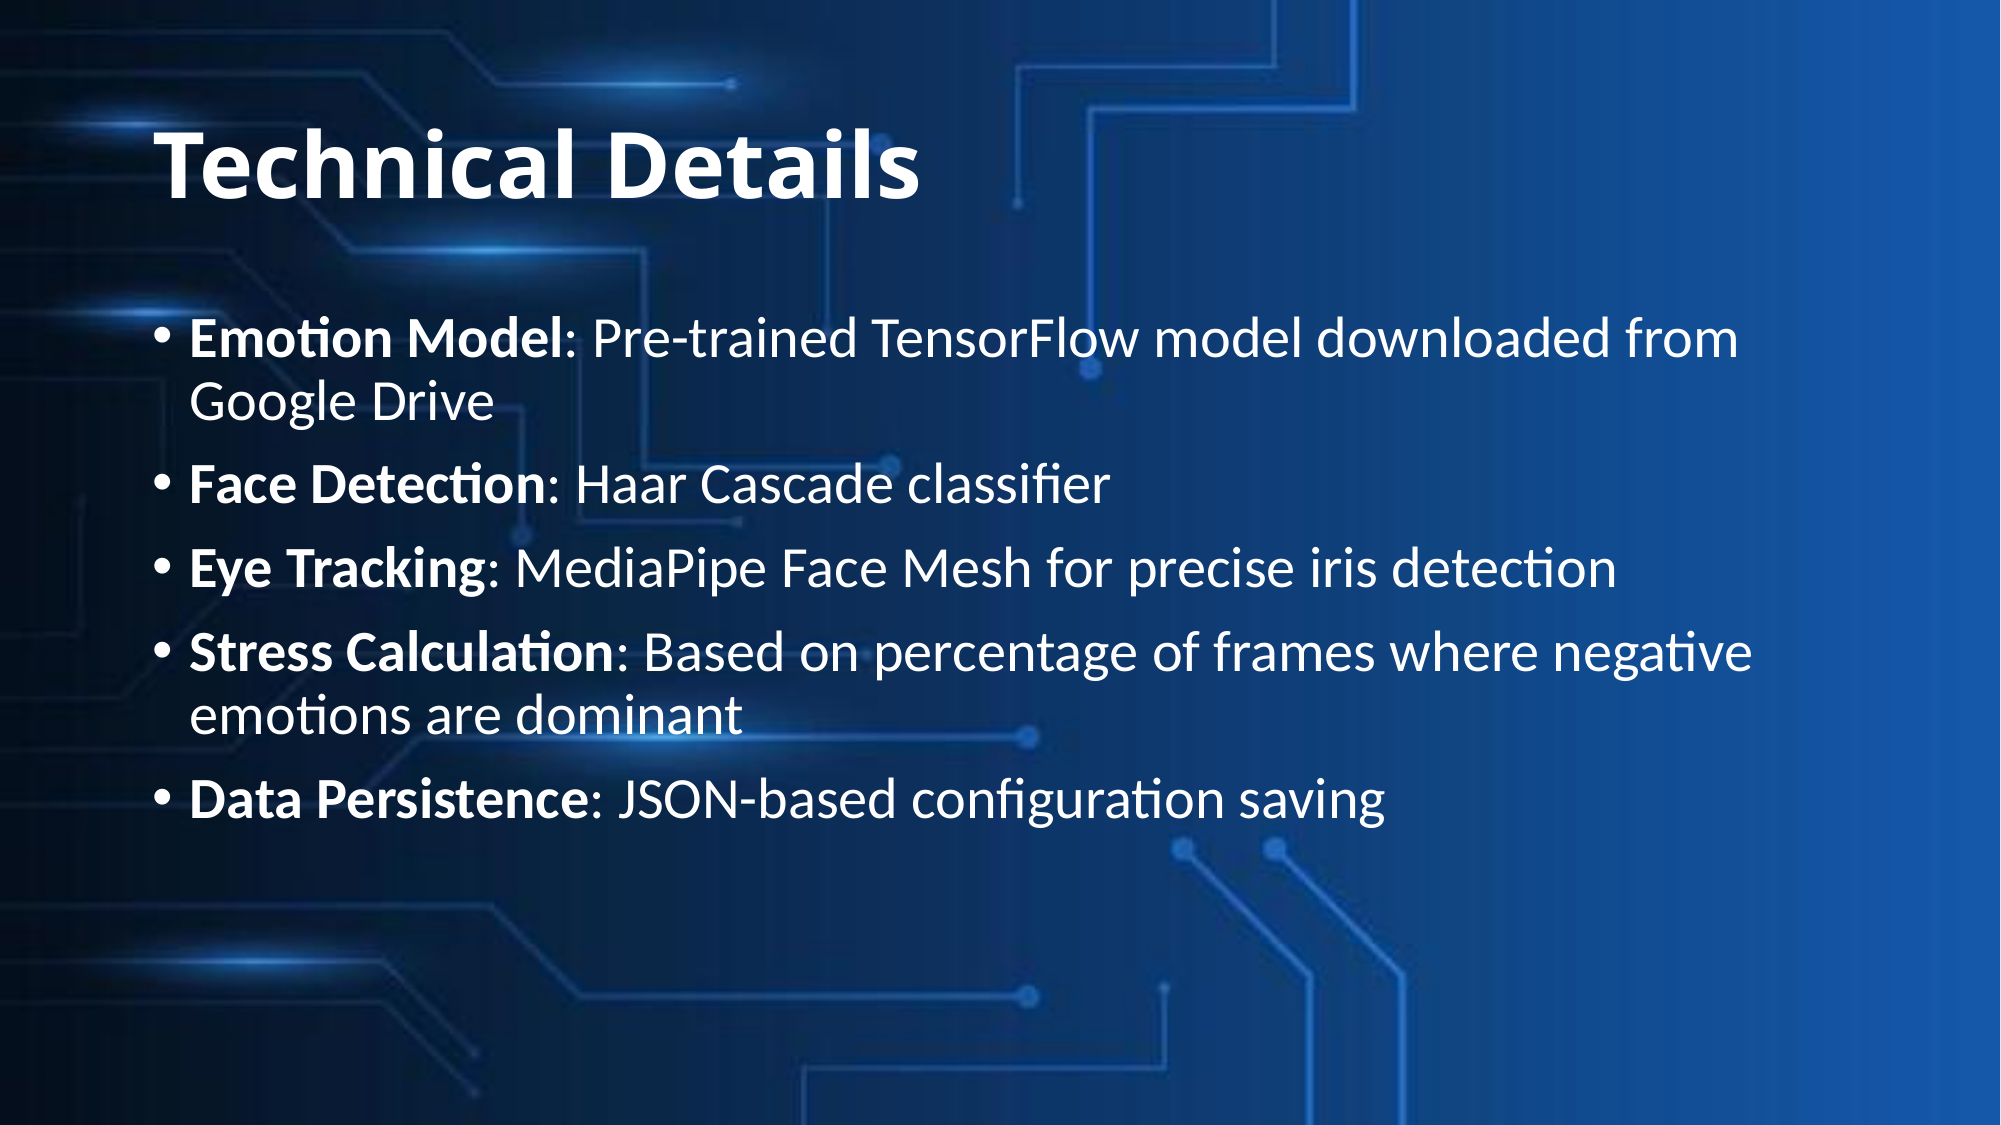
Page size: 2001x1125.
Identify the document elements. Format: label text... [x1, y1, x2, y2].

list Emotion Model: Pre-trained TensorFlow model downloaded from Google Drive Face Detection: Haar Cascade classifier Eye Tracking: MediaPipe Face Mesh for precise iris detection Stress Calculation: Based on percentage of frames where negative emotions are dominant Data Persistence: JSON-based configuration saving [137, 299, 1863, 1014]
picture [0, 0, 2001, 1125]
title Technical Details [137, 59, 1863, 278]
